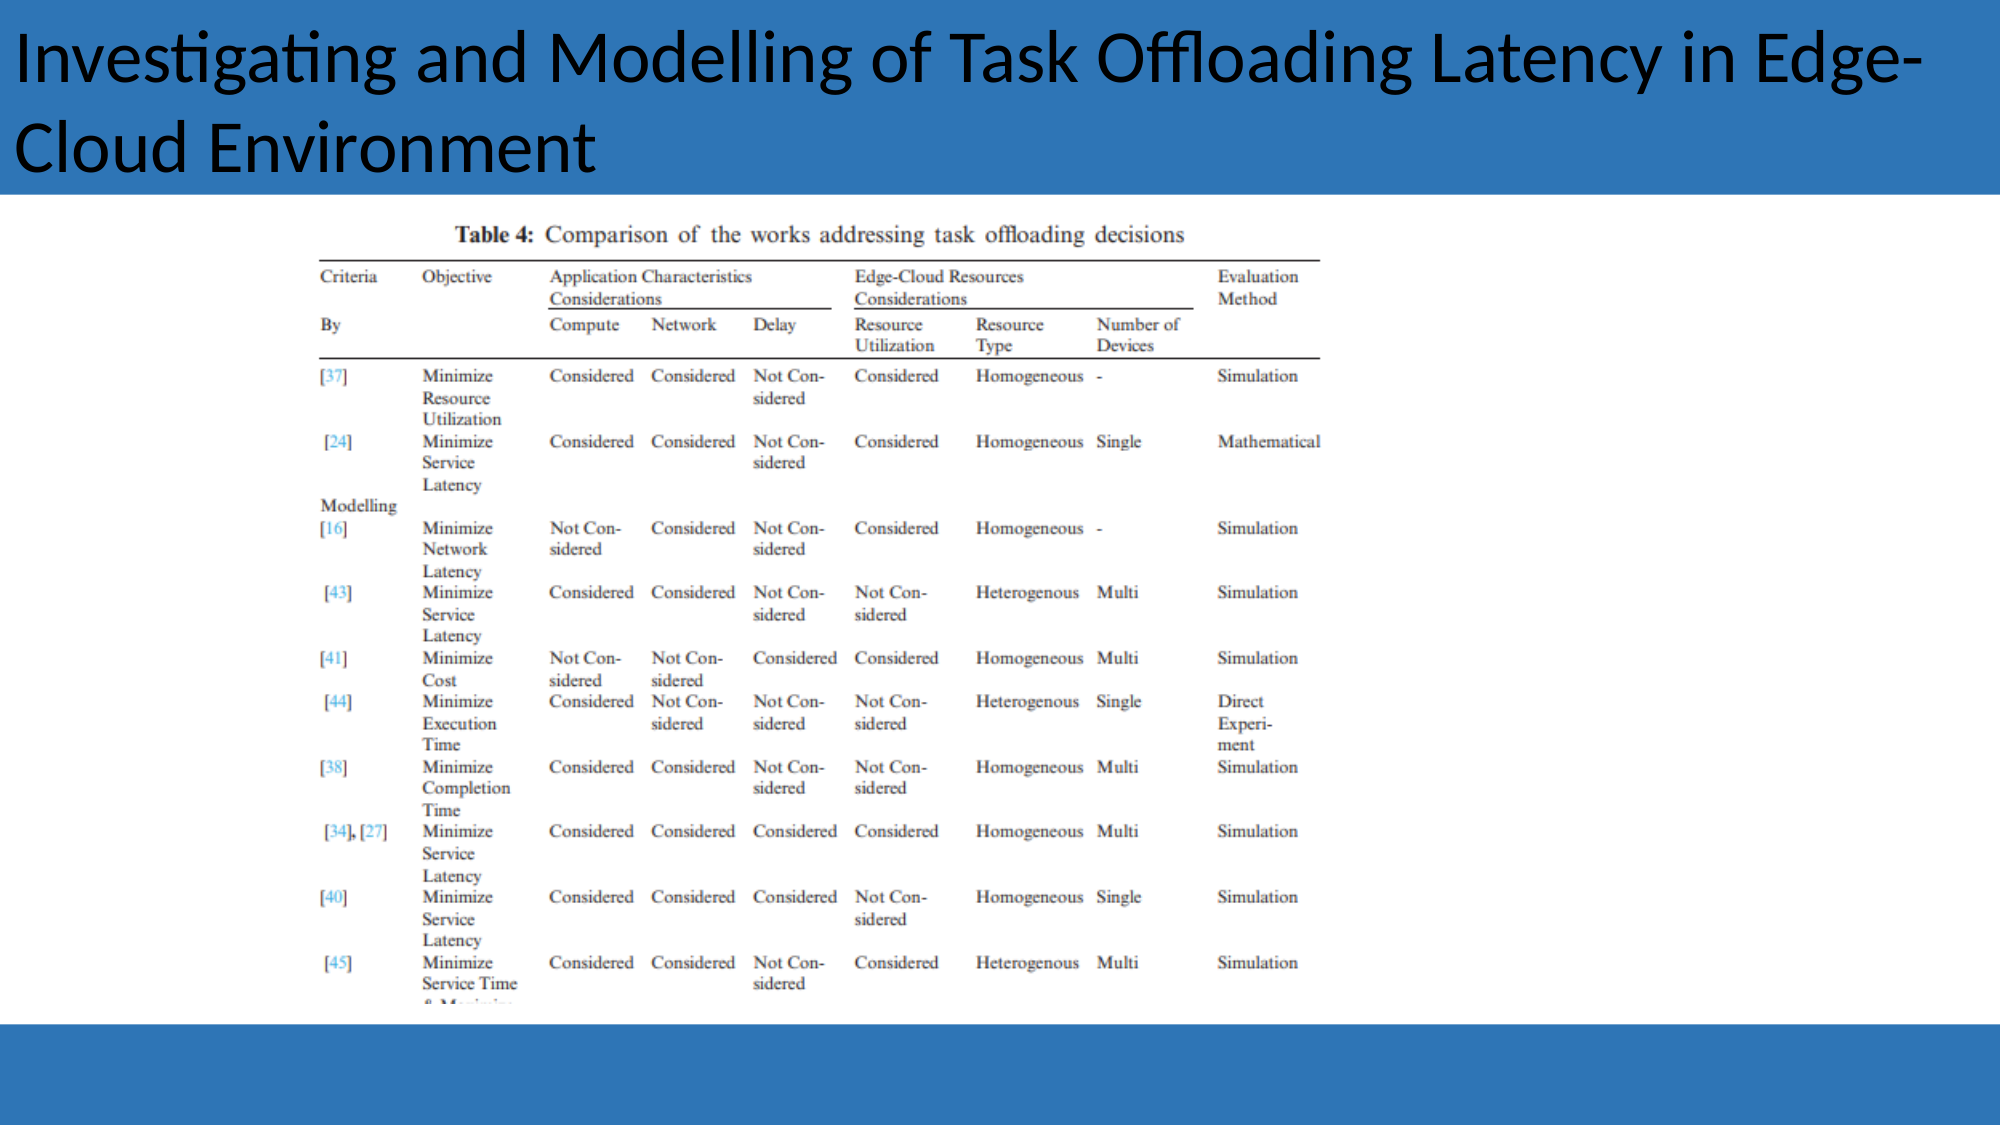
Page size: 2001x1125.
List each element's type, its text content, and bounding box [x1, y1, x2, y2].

text_box Investigating and Modelling of Task Offloading Latency in Edge-Cloud Environment [0, 0, 2000, 195]
text_box [0, 1024, 2000, 1125]
picture [288, 196, 1338, 1004]
